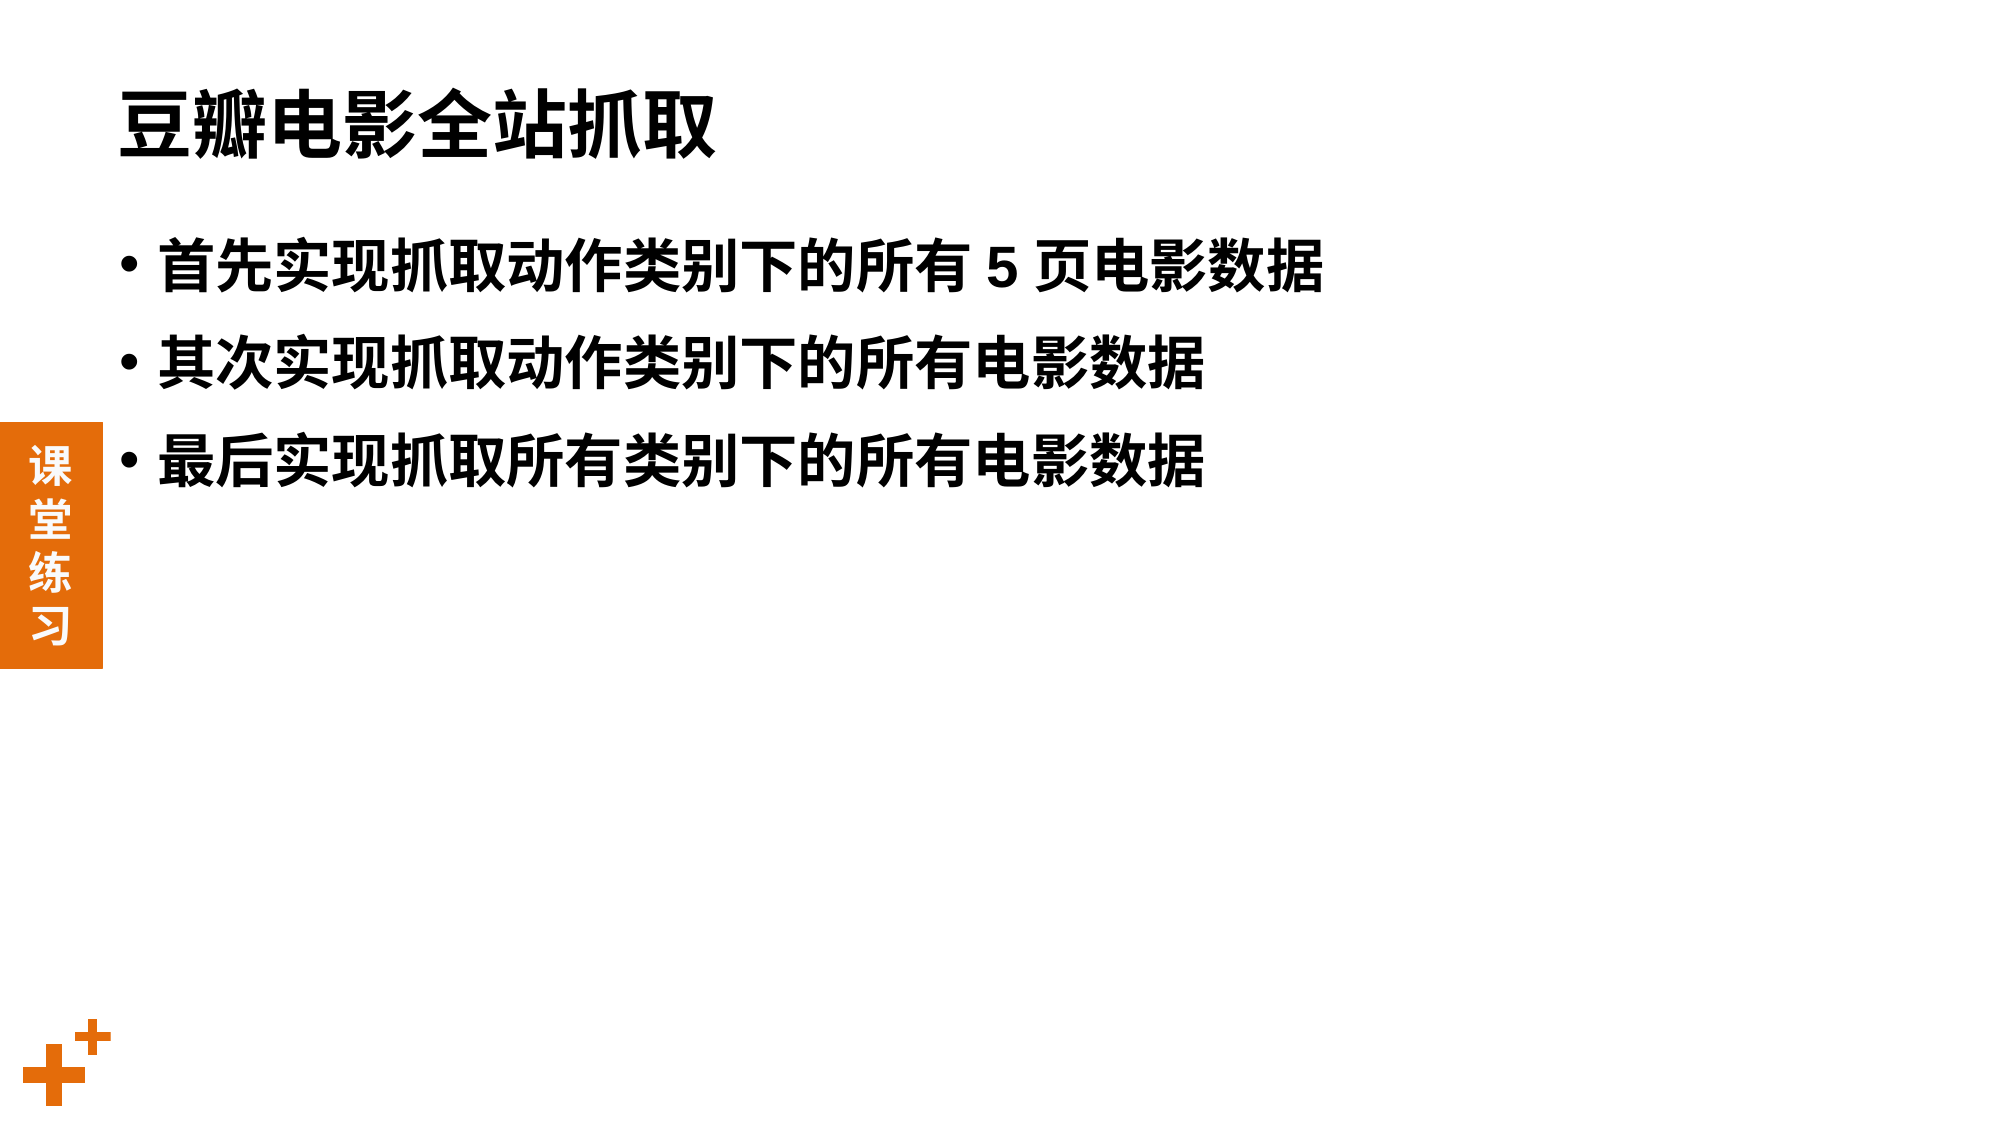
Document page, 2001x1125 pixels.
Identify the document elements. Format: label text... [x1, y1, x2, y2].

list 首先实现抓取动作类别下的所有5页电影数据 其次实现抓取动作类别下的所有电影数据 最后实现抓取所有类别下的所有电影数据 [104, 214, 1886, 1007]
title 豆瓣电影全站抓取 [102, 42, 1337, 215]
